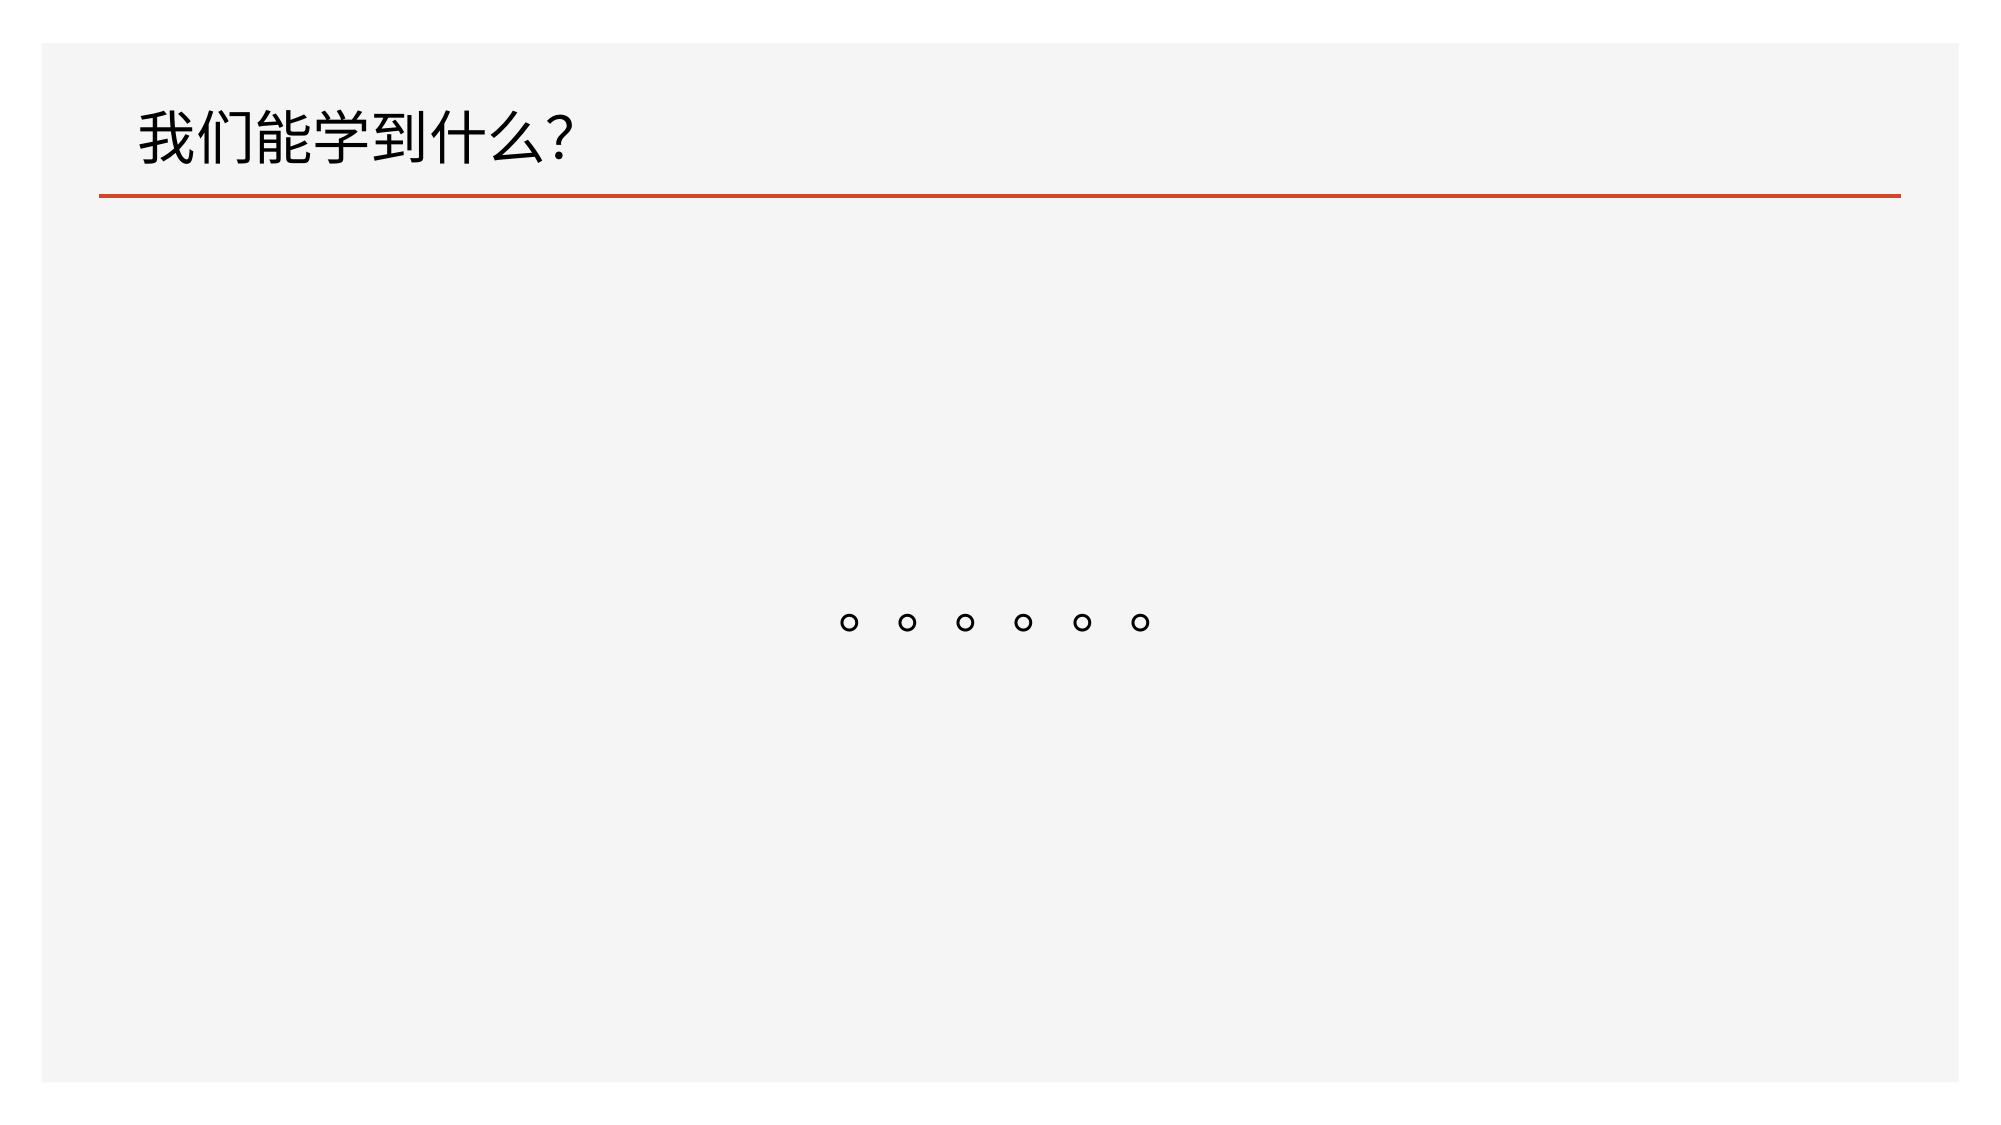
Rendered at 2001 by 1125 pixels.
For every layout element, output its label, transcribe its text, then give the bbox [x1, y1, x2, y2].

title 我们能学到什么？ [85, 73, 1214, 179]
text_box 。。。。。。 [823, 562, 1385, 648]
